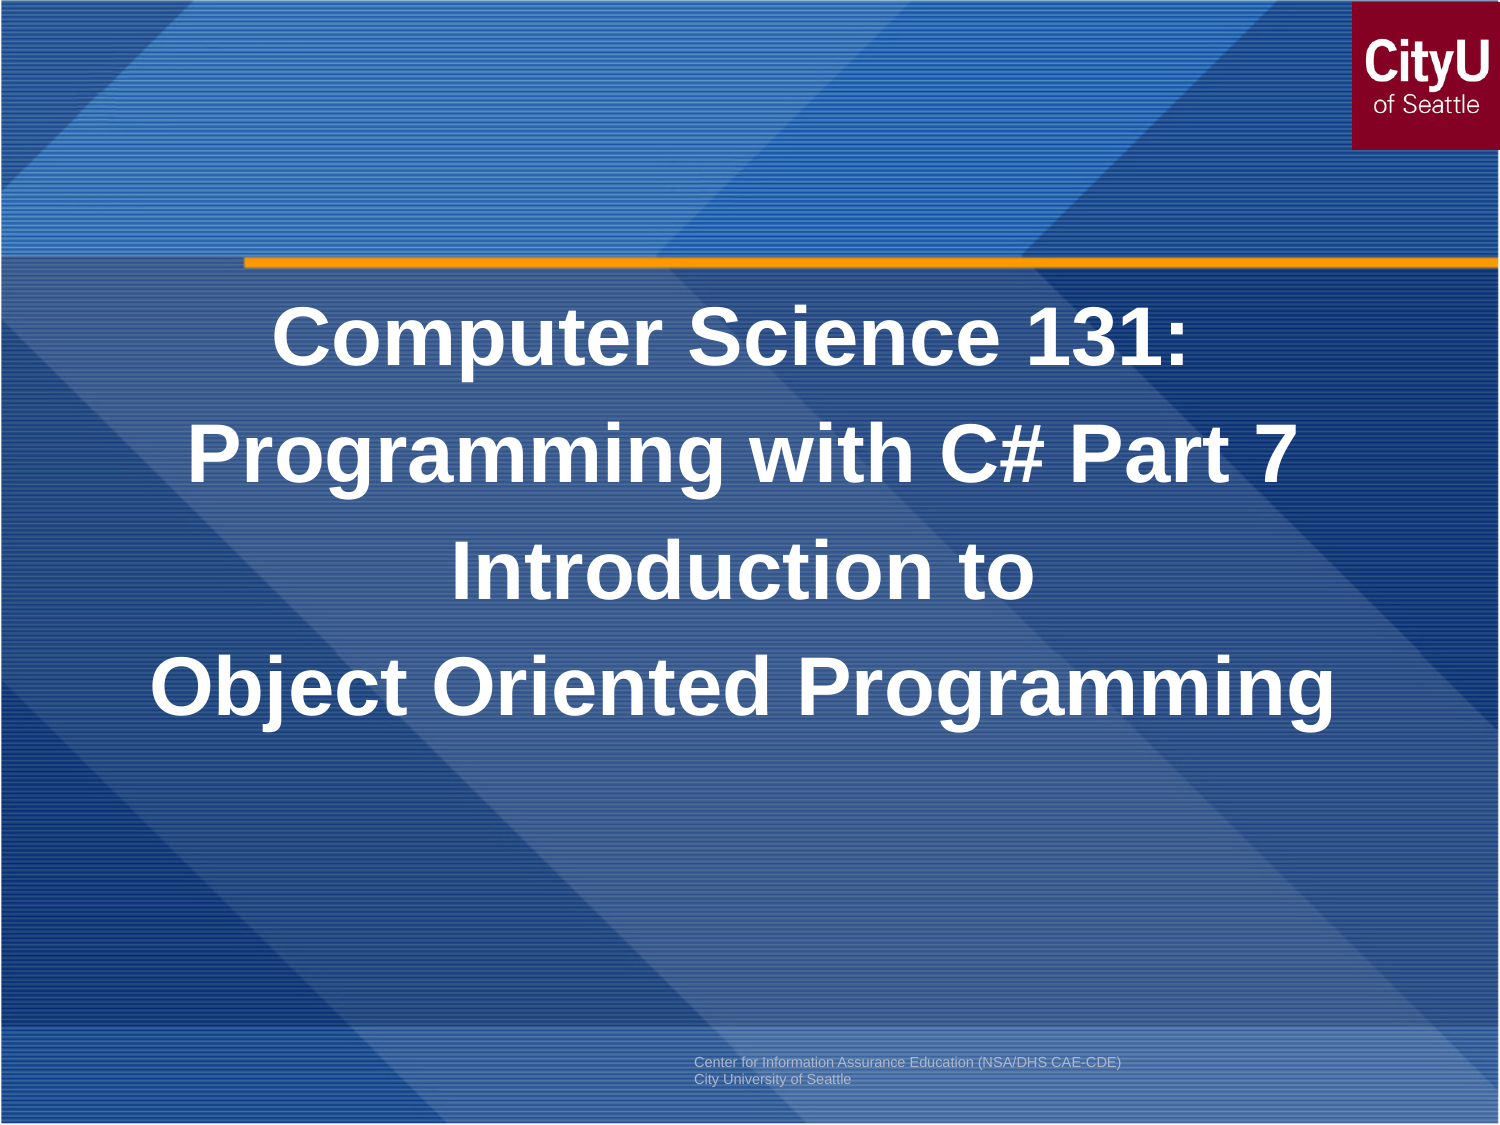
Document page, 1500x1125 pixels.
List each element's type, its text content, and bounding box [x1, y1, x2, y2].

subtitle Computer Science 131: Programming with C# Part 7 Introduction to Object Oriented Programming [0, 274, 1488, 998]
picture [0, 0, 1500, 1125]
